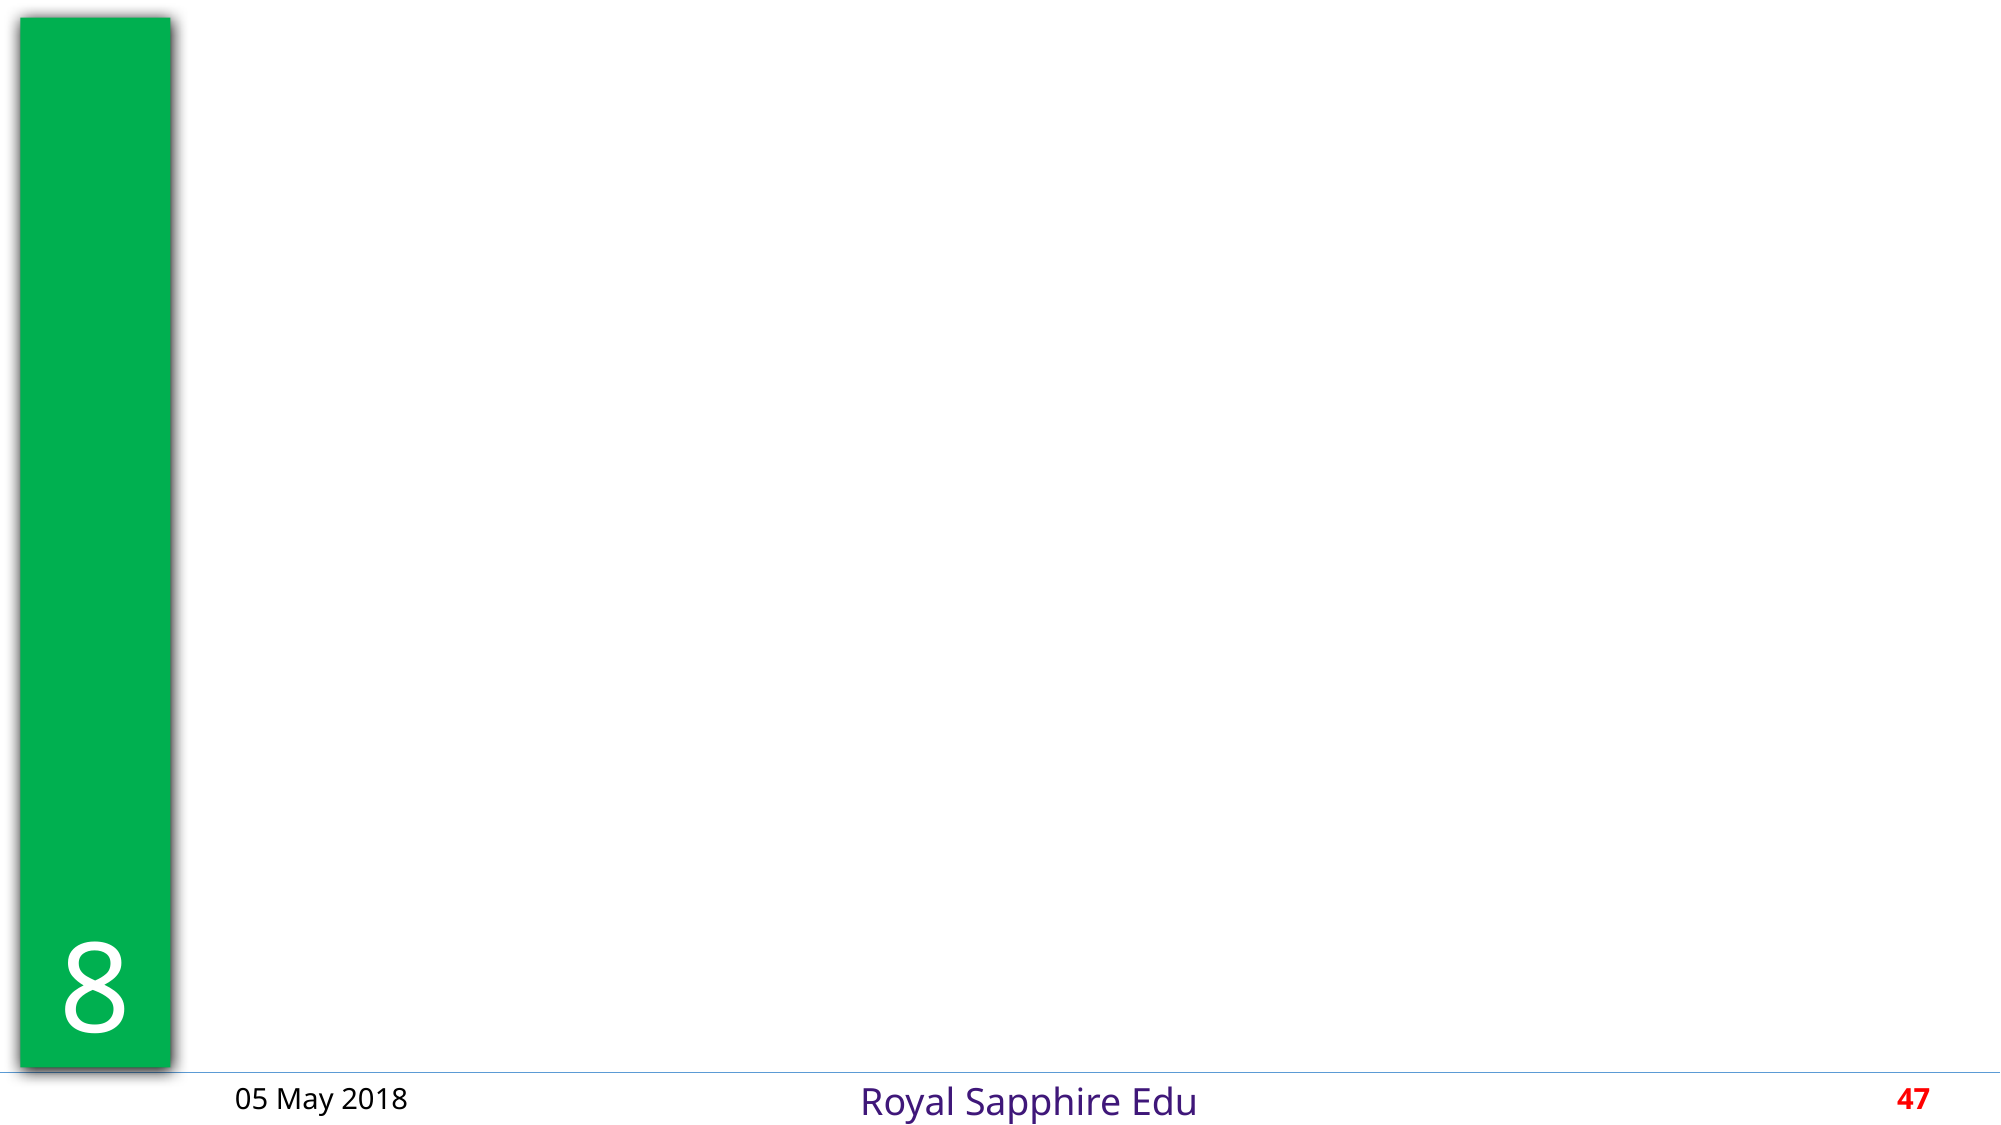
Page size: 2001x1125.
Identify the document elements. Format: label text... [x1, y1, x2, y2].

slide_number 47 [1495, 1072, 1946, 1115]
list 8 [20, 17, 171, 1068]
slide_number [220, 1072, 671, 1115]
